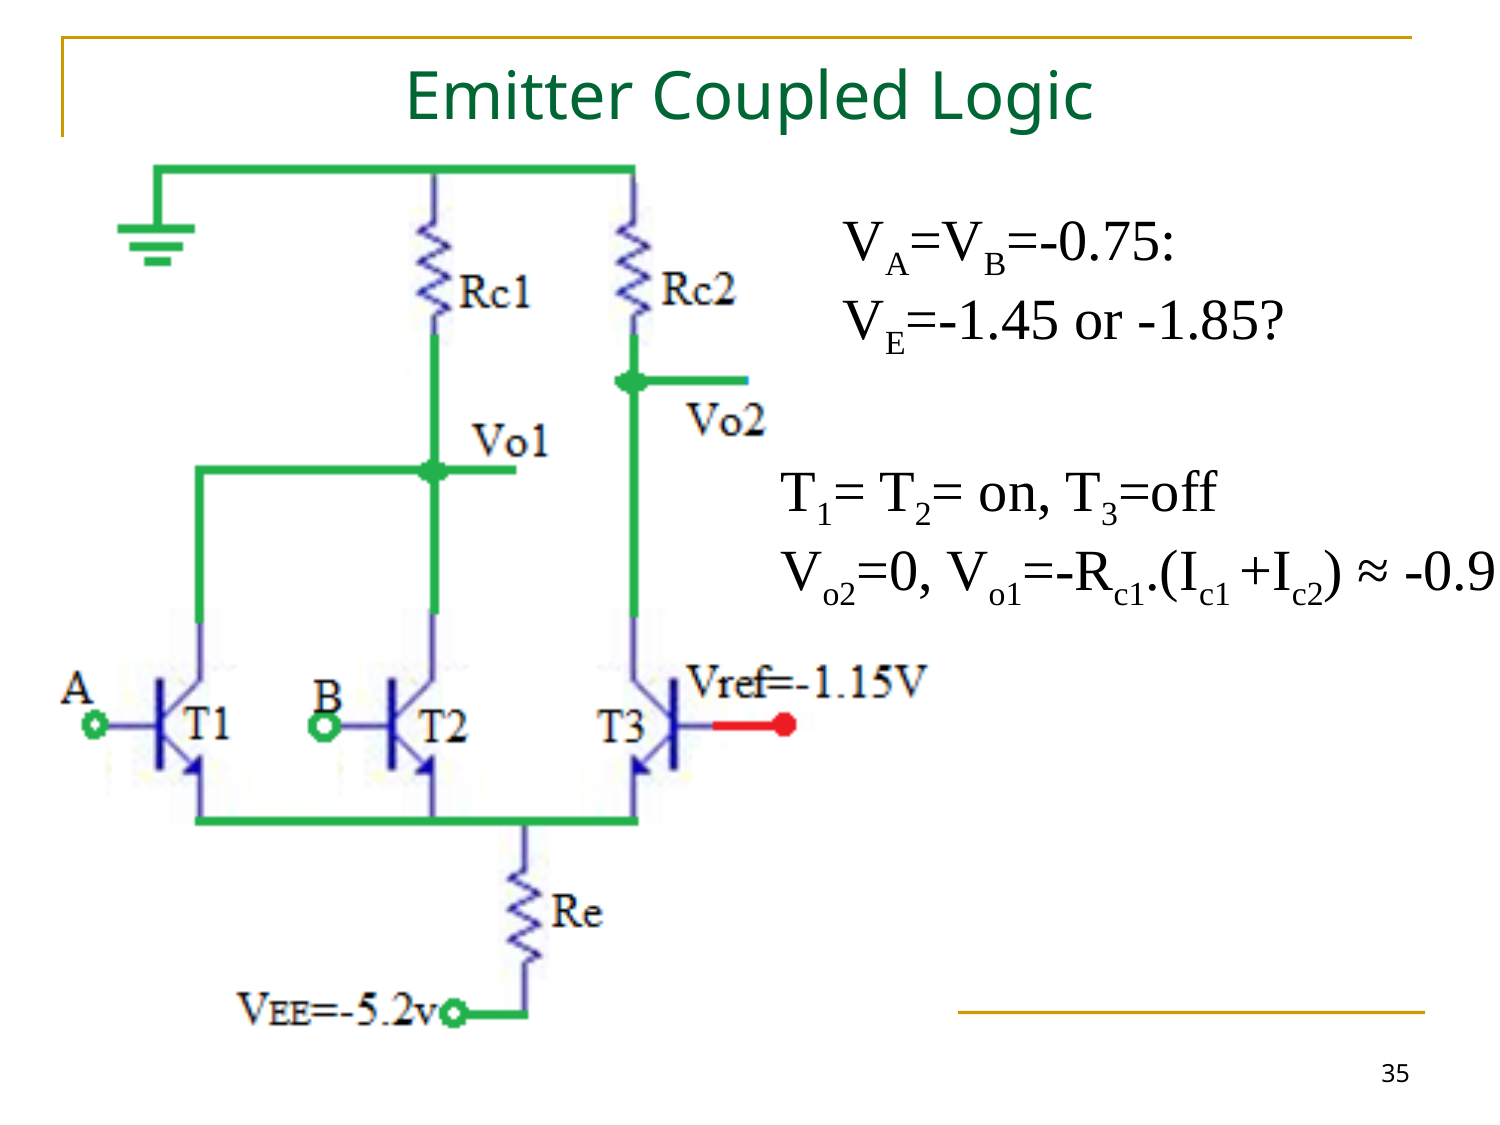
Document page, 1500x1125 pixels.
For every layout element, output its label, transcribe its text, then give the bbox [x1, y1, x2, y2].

slide_number 35 [1074, 1023, 1426, 1100]
picture [49, 138, 958, 1038]
text_box VA=VB=-0.75: VE=-1.45 or -1.85? [962, 194, 1301, 369]
text_box T1= T2= on, T3=off Vo2=0, Vo1=-Rc1.(Ic1 +Ic2) ≈ -0.9 [962, 445, 1500, 620]
title Emitter Coupled Logic [75, 45, 1425, 233]
